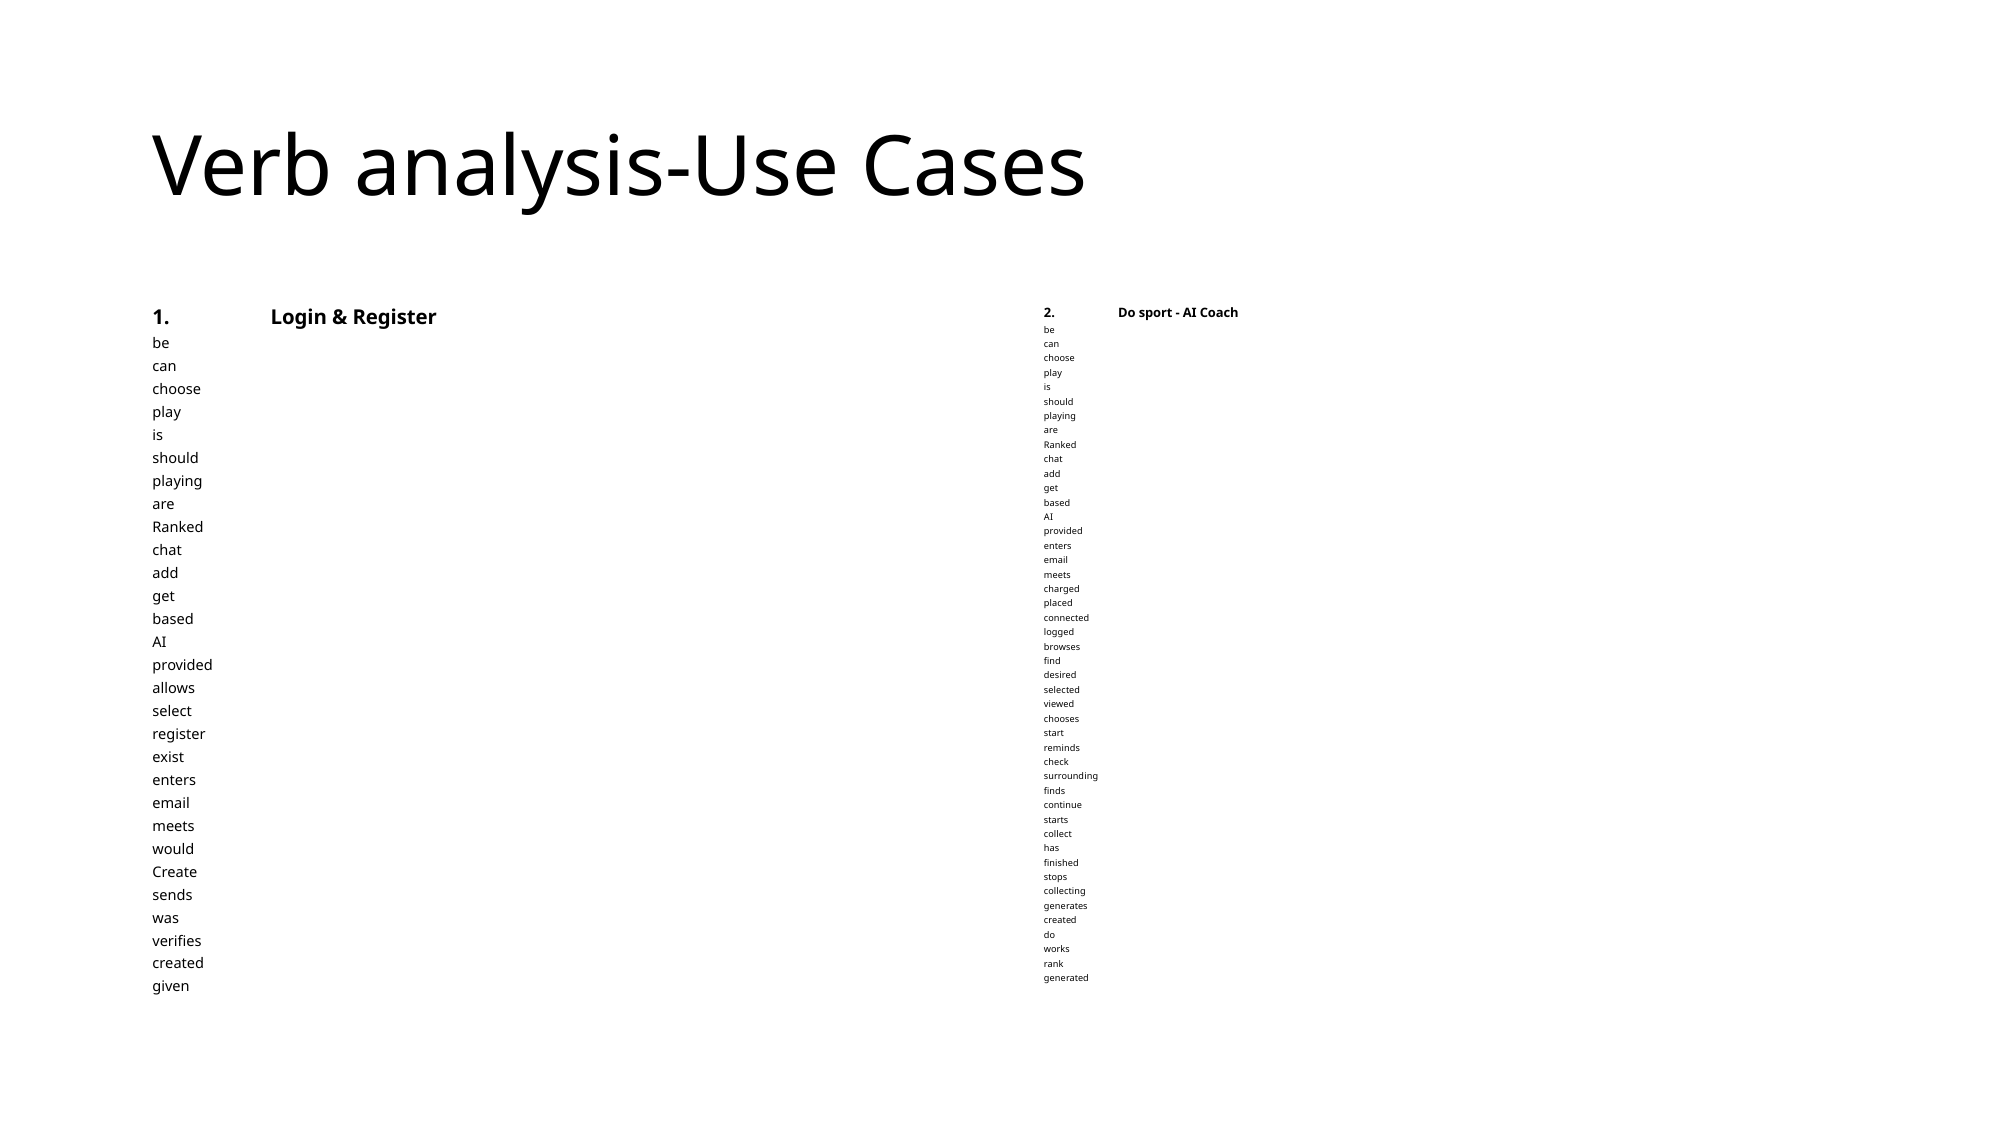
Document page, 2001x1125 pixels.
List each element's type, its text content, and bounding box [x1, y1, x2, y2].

list Login & Register be can choose play is should playing are Ranked chat add get based AI provided allows select register exist enters email meets would Create sends was verifies created given [137, 299, 972, 1014]
title Verb analysis-Use Cases [137, 59, 1863, 278]
text_box Do sport - AI Coach be can choose play is should playing are Ranked chat add get based AI provided enters email meets charged placed connected logged browses find desired selected viewed chooses start reminds check surrounding finds continue starts collect has finished stops collecting generates created do works rank generated [1028, 299, 1863, 1014]
